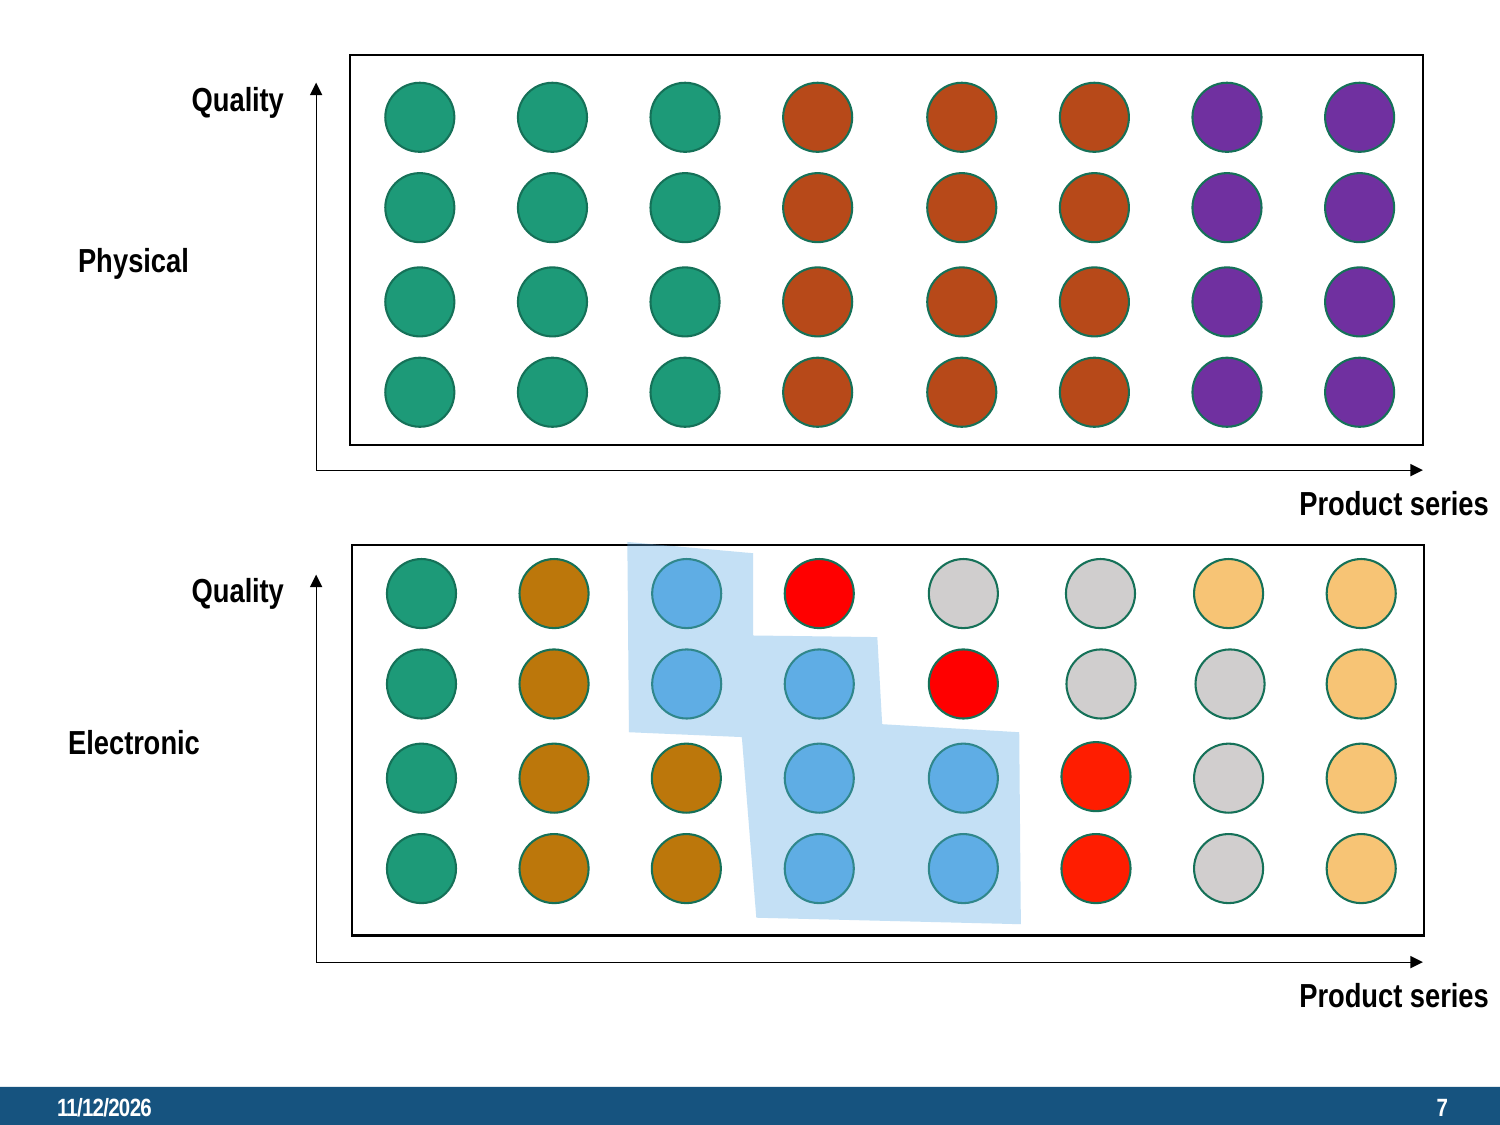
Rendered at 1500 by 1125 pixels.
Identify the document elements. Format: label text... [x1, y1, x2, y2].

text_box Product series [1252, 958, 1500, 1031]
slide_number 2023. 1. 10. [42, 1086, 380, 1125]
text_box [626, 540, 1022, 926]
text_box Physical [0, 222, 276, 296]
slide_number 7 [1125, 1086, 1464, 1125]
text_box Product series [1252, 466, 1500, 539]
text_box Quality [95, 61, 381, 134]
text_box [351, 544, 1425, 937]
text_box [349, 54, 1424, 446]
text_box Electronic [0, 704, 277, 778]
text_box Quality [95, 553, 381, 626]
